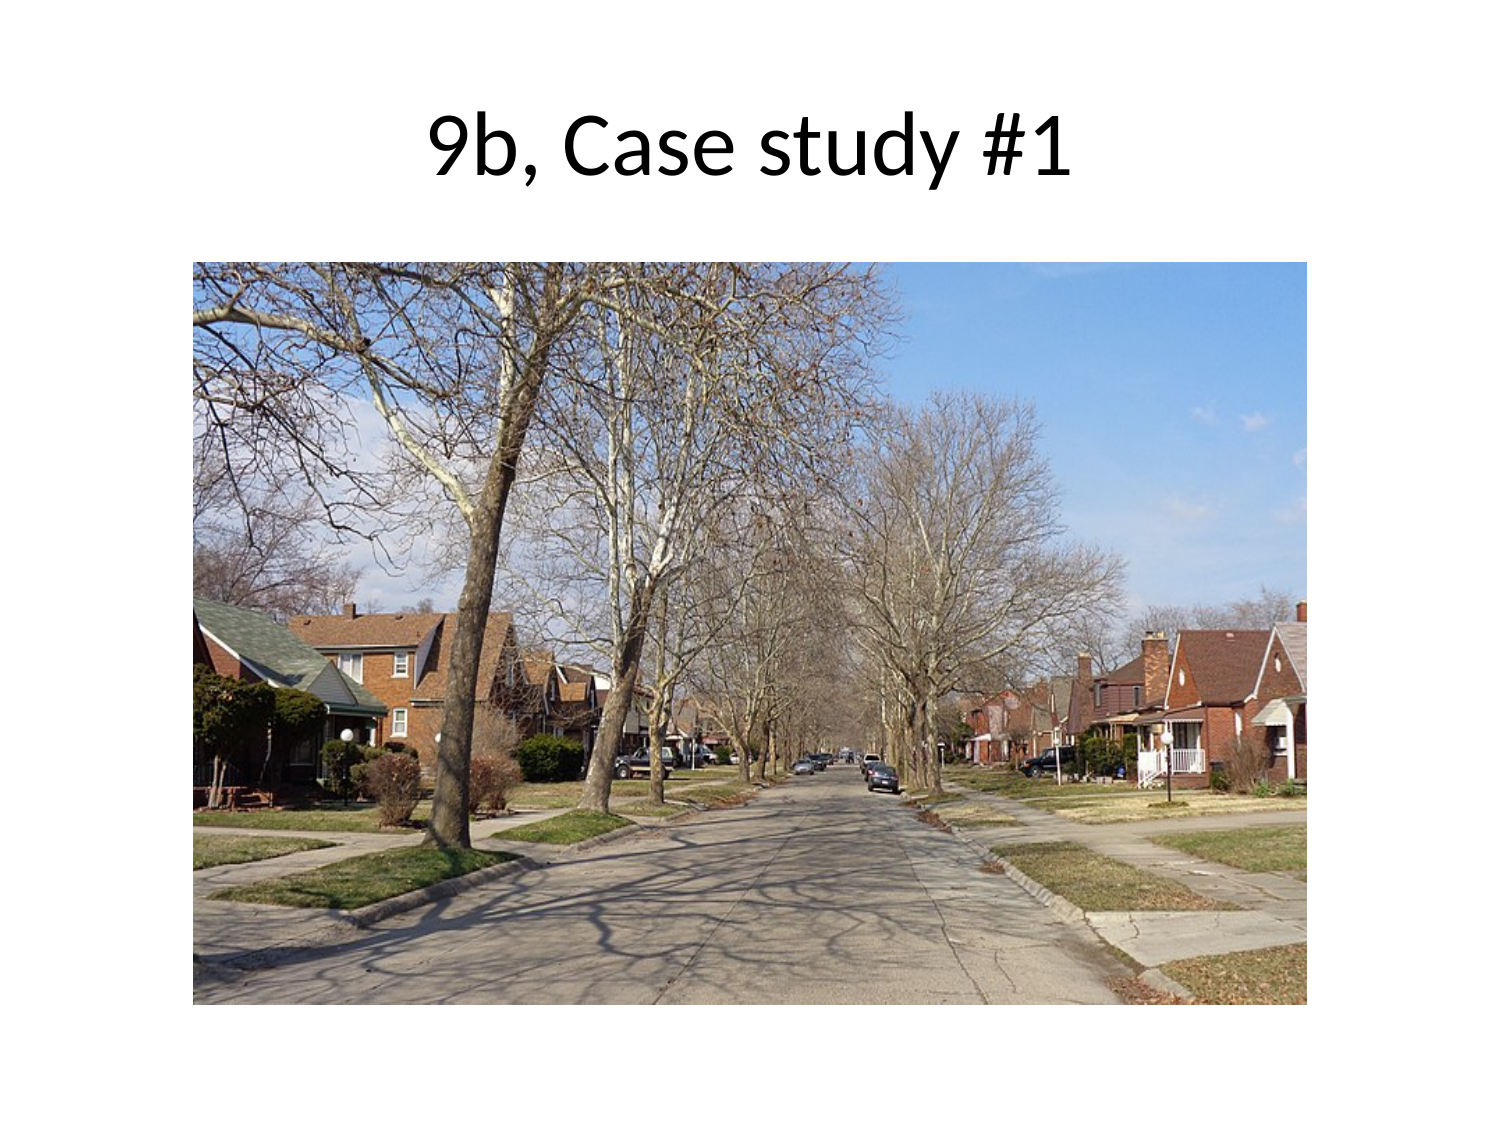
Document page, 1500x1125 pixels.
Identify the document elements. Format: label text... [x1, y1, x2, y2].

title 9b, Case study #1 [75, 45, 1425, 233]
picture [193, 262, 1307, 1005]
